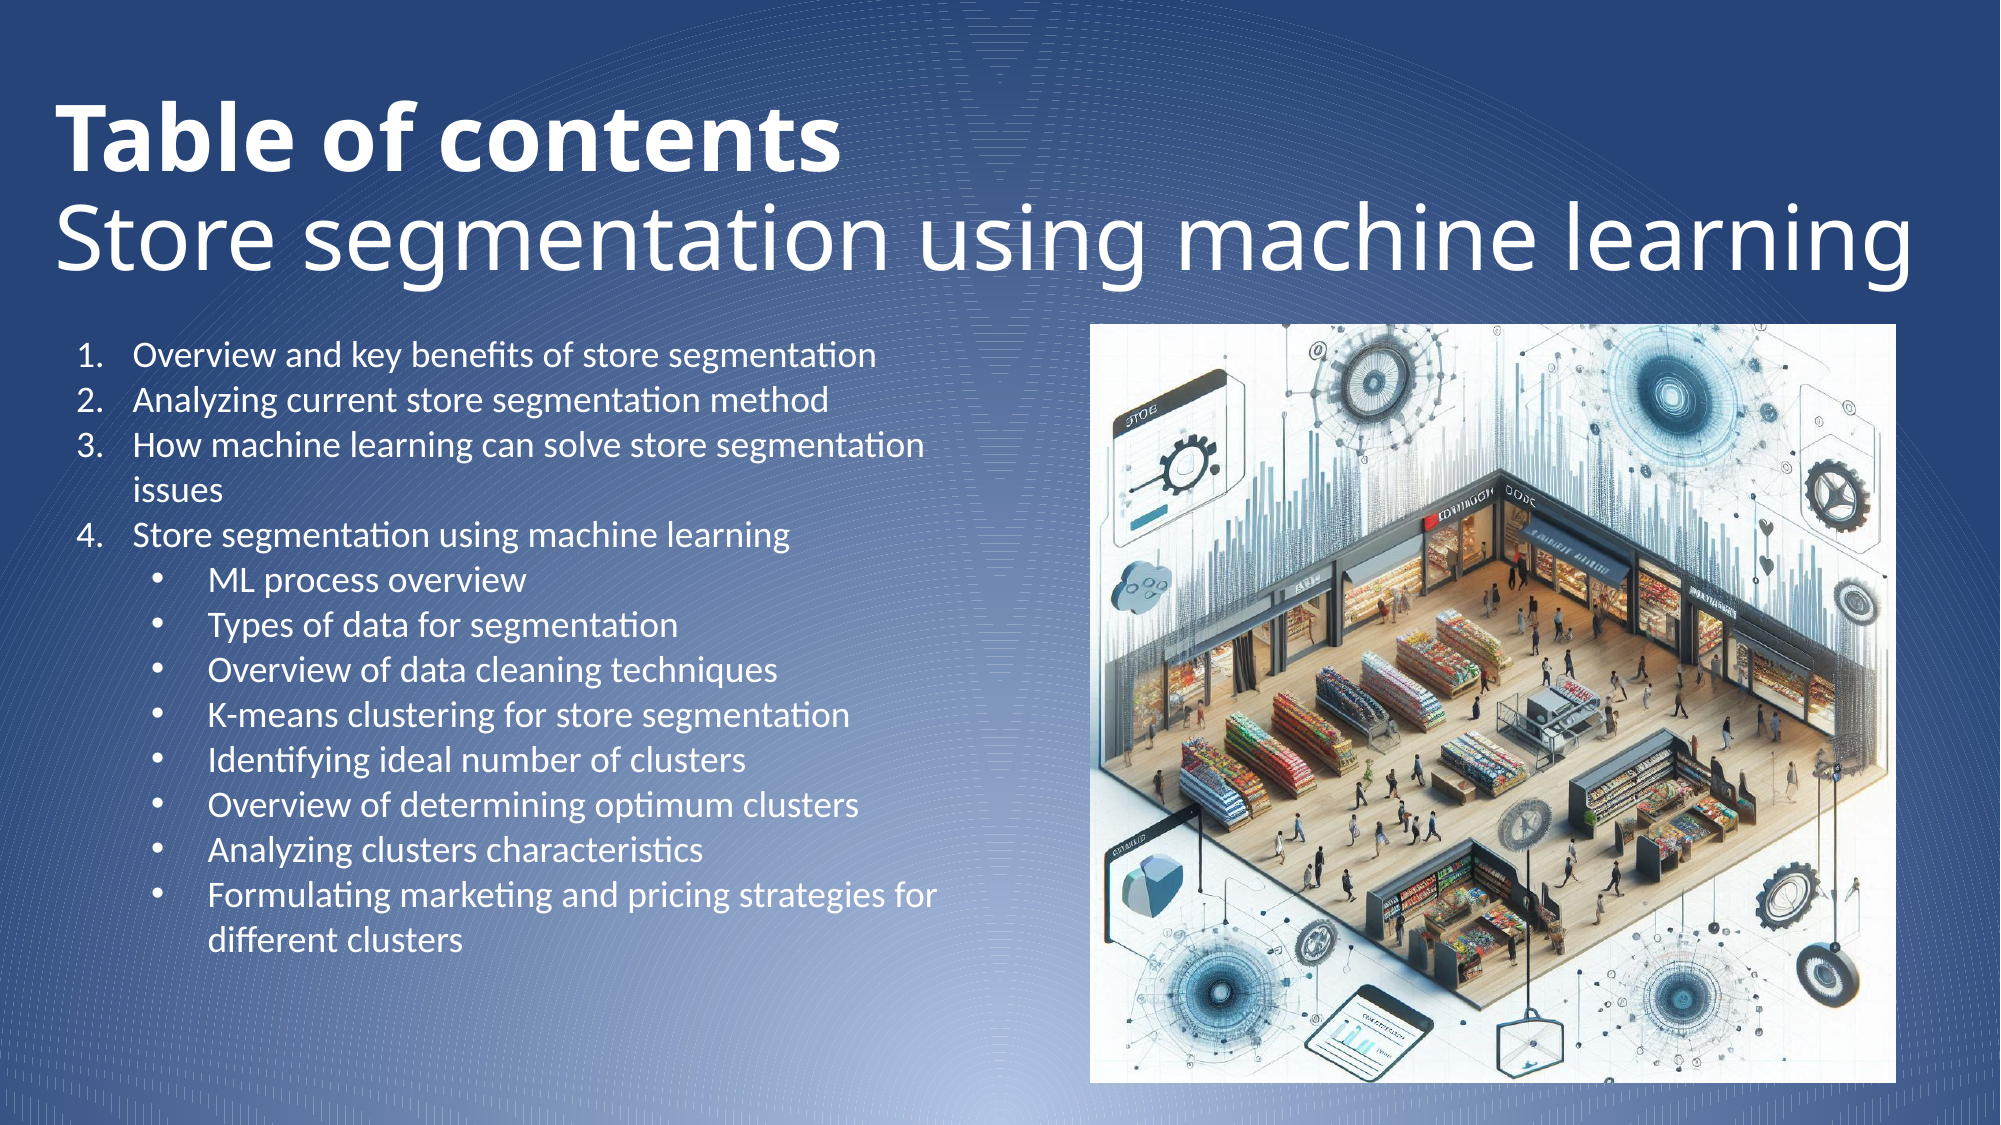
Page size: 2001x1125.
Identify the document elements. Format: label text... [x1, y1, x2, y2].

picture [1090, 324, 1896, 1083]
text_box Overview and key benefits of store segmentation Analyzing current store segmentation method How machine learning can solve store segmentation issues Store segmentation using machine learning ML process overview Types of data for segmentation Overview of data cleaning techniques K-means clustering for store segmentation Identifying ideal number of clusters Overview of determining optimum clusters Analyzing clusters characteristics Formulating marketing and pricing strategies for different clusters [61, 322, 1033, 968]
title Table of contents Store segmentation using machine learning [39, 36, 1990, 298]
